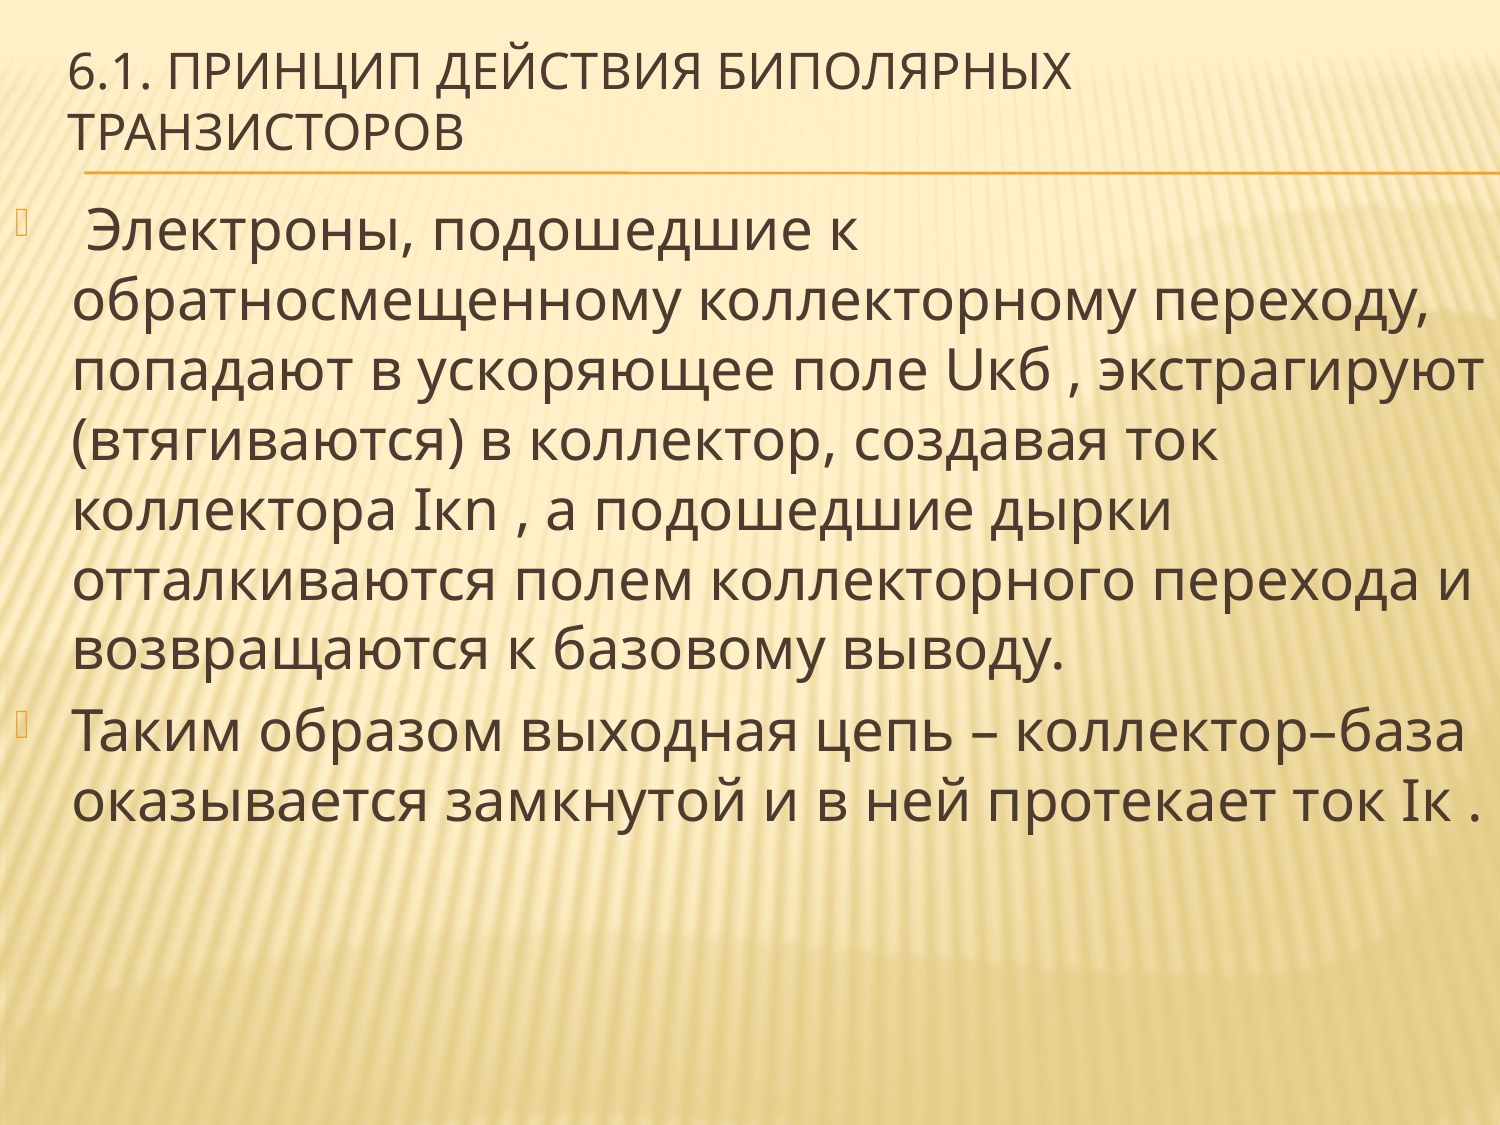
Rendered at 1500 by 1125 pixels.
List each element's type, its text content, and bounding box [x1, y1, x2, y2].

title 6.1. Принцип действия биполярных транзисторов [53, 30, 1479, 169]
list Электроны, подошедшие к обратносмещенному коллекторному переходу, попадают в ускоряющее поле Uкб , экстрагируют (втягиваются) в коллектор, создавая ток коллектора Iкn , а подошедшие дырки отталкиваются полем коллекторного перехода и возвращаются к базовому выводу. Таким образом выходная цепь – коллектор–база оказывается замкнутой и в ней протекает ток Iк . [0, 184, 1500, 1106]
